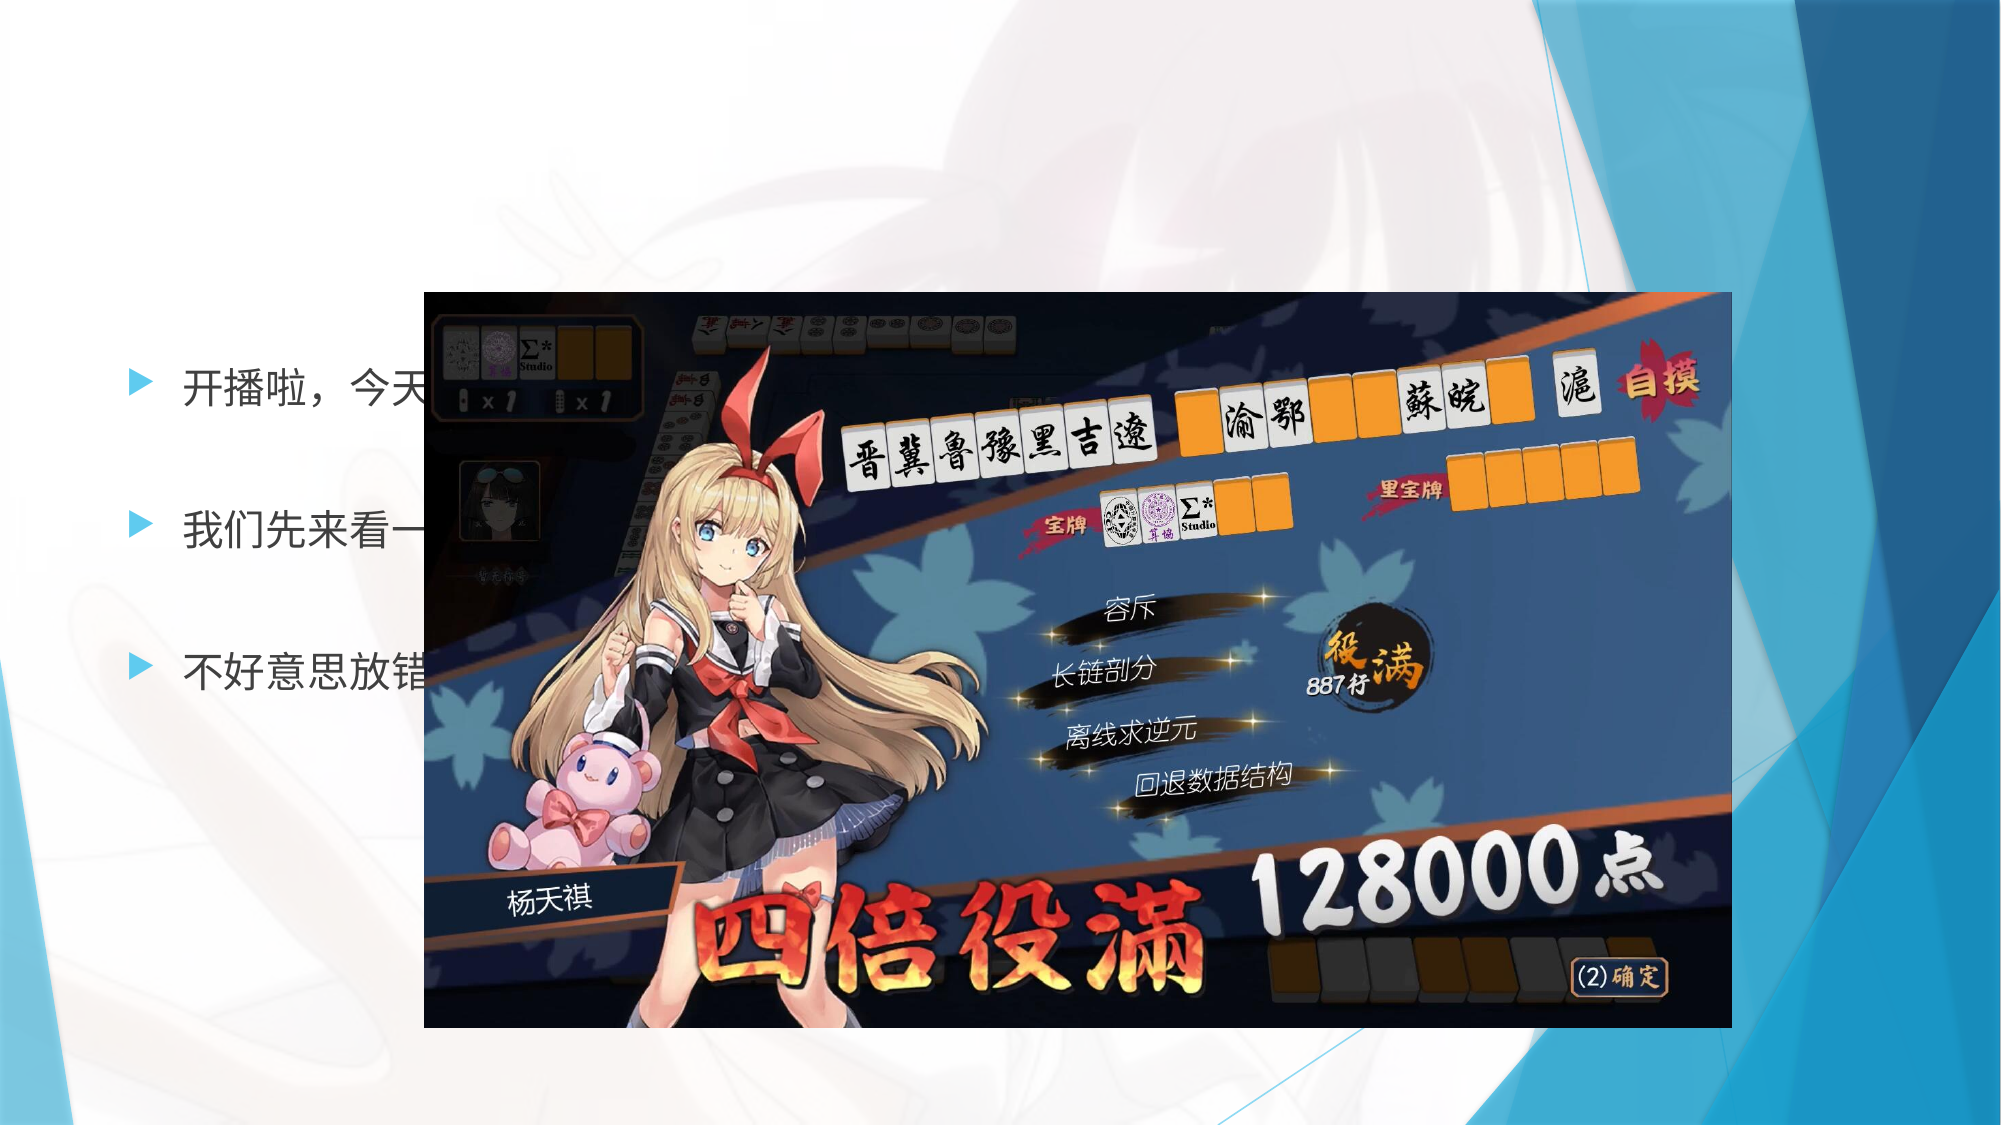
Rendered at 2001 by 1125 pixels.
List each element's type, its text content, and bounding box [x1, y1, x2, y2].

list 开播啦，今天天气不错。 我们先来看一个简单的问题。 不好意思放错了。 [111, 354, 419, 992]
picture [424, 291, 1733, 1028]
